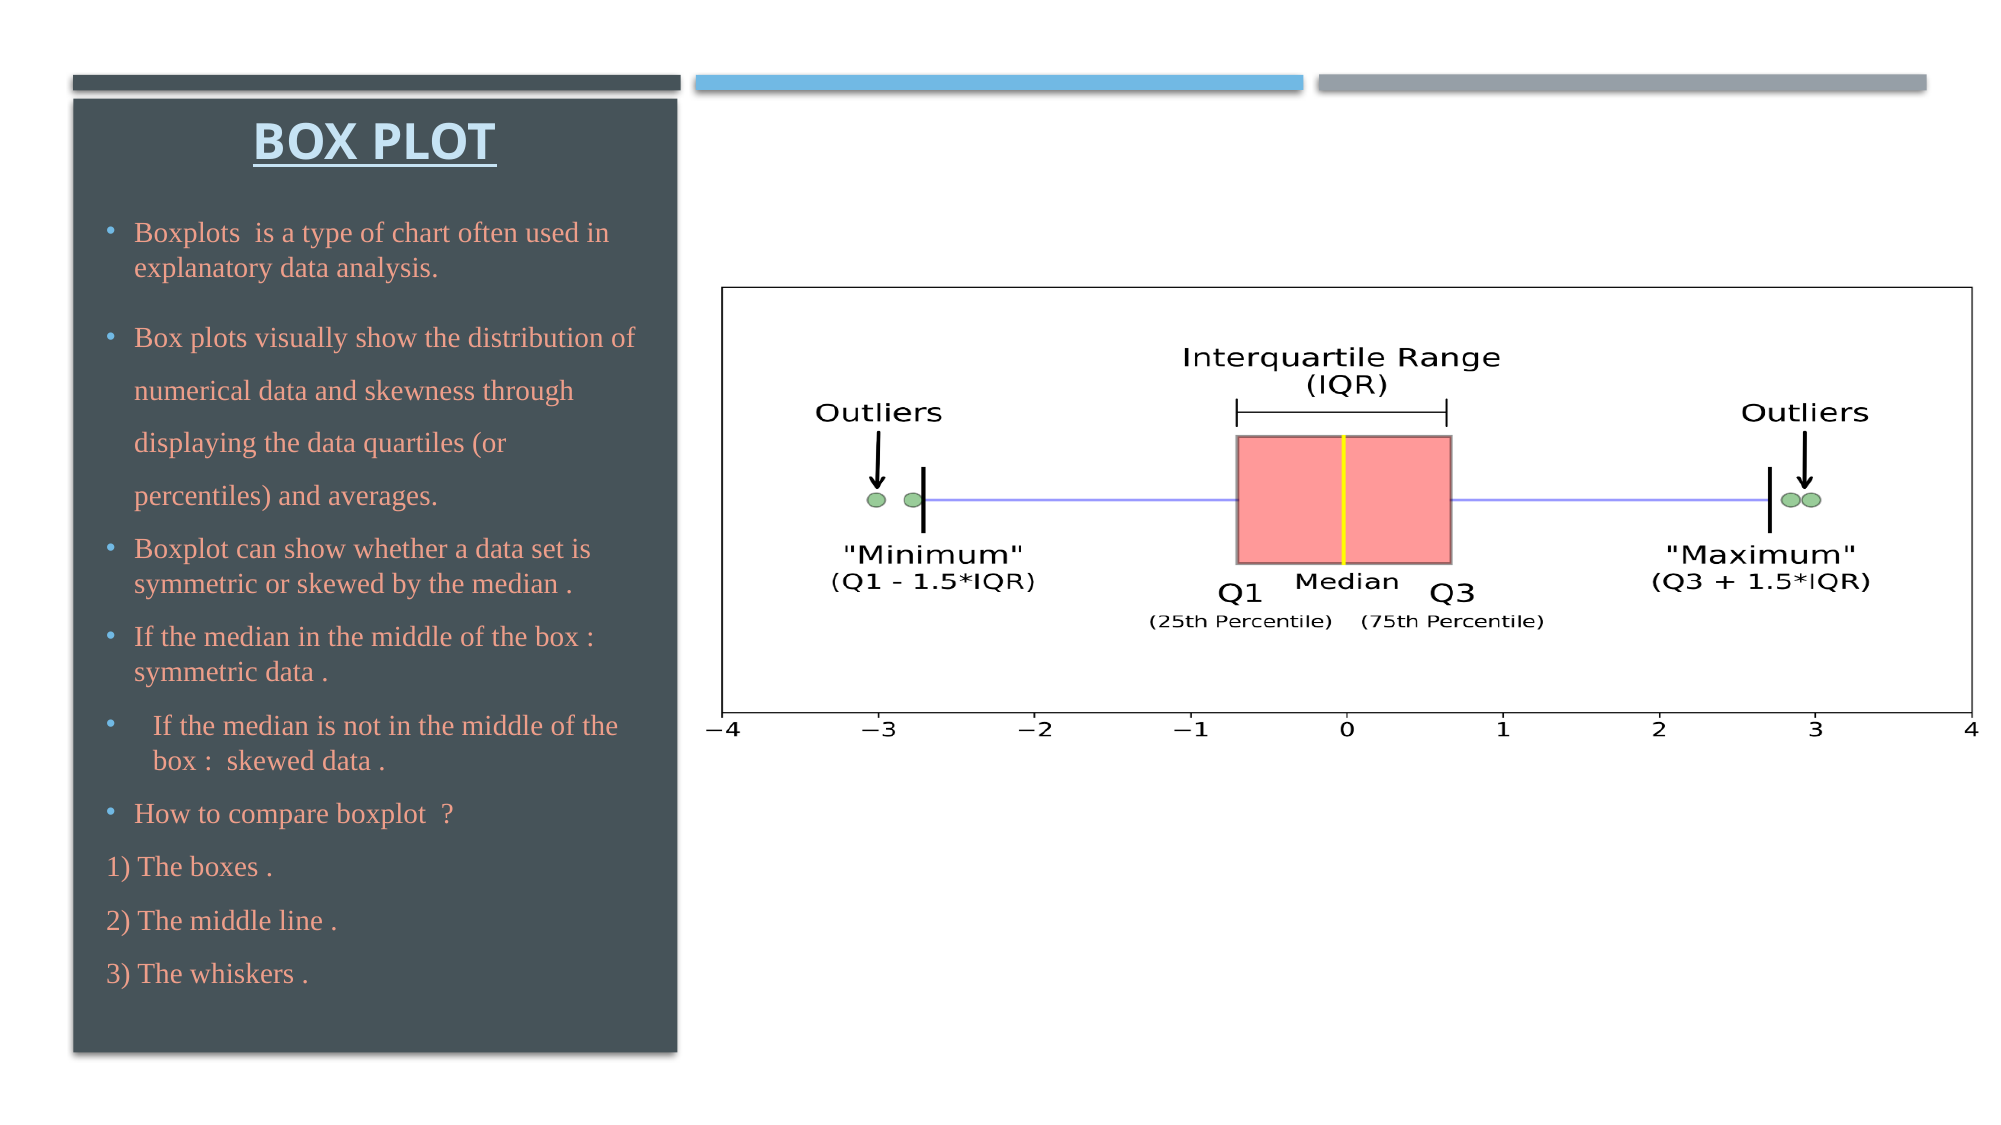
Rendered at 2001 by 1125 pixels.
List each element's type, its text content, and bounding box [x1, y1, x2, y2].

list Boxplots is a type of chart often used in explanatory data analysis. Box plots visually show the distribution of numerical data and skewness through displaying the data quartiles (or percentiles) and averages. Boxplot can show whether a data set is symmetric or skewed by the median . If the median in the middle of the box : symmetric data . If the median is not in the middle of the box : skewed data . How to compare boxplot ? 1) The boxes . 2) The middle line . 3) The whiskers . [91, 98, 665, 1039]
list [682, 267, 1999, 755]
